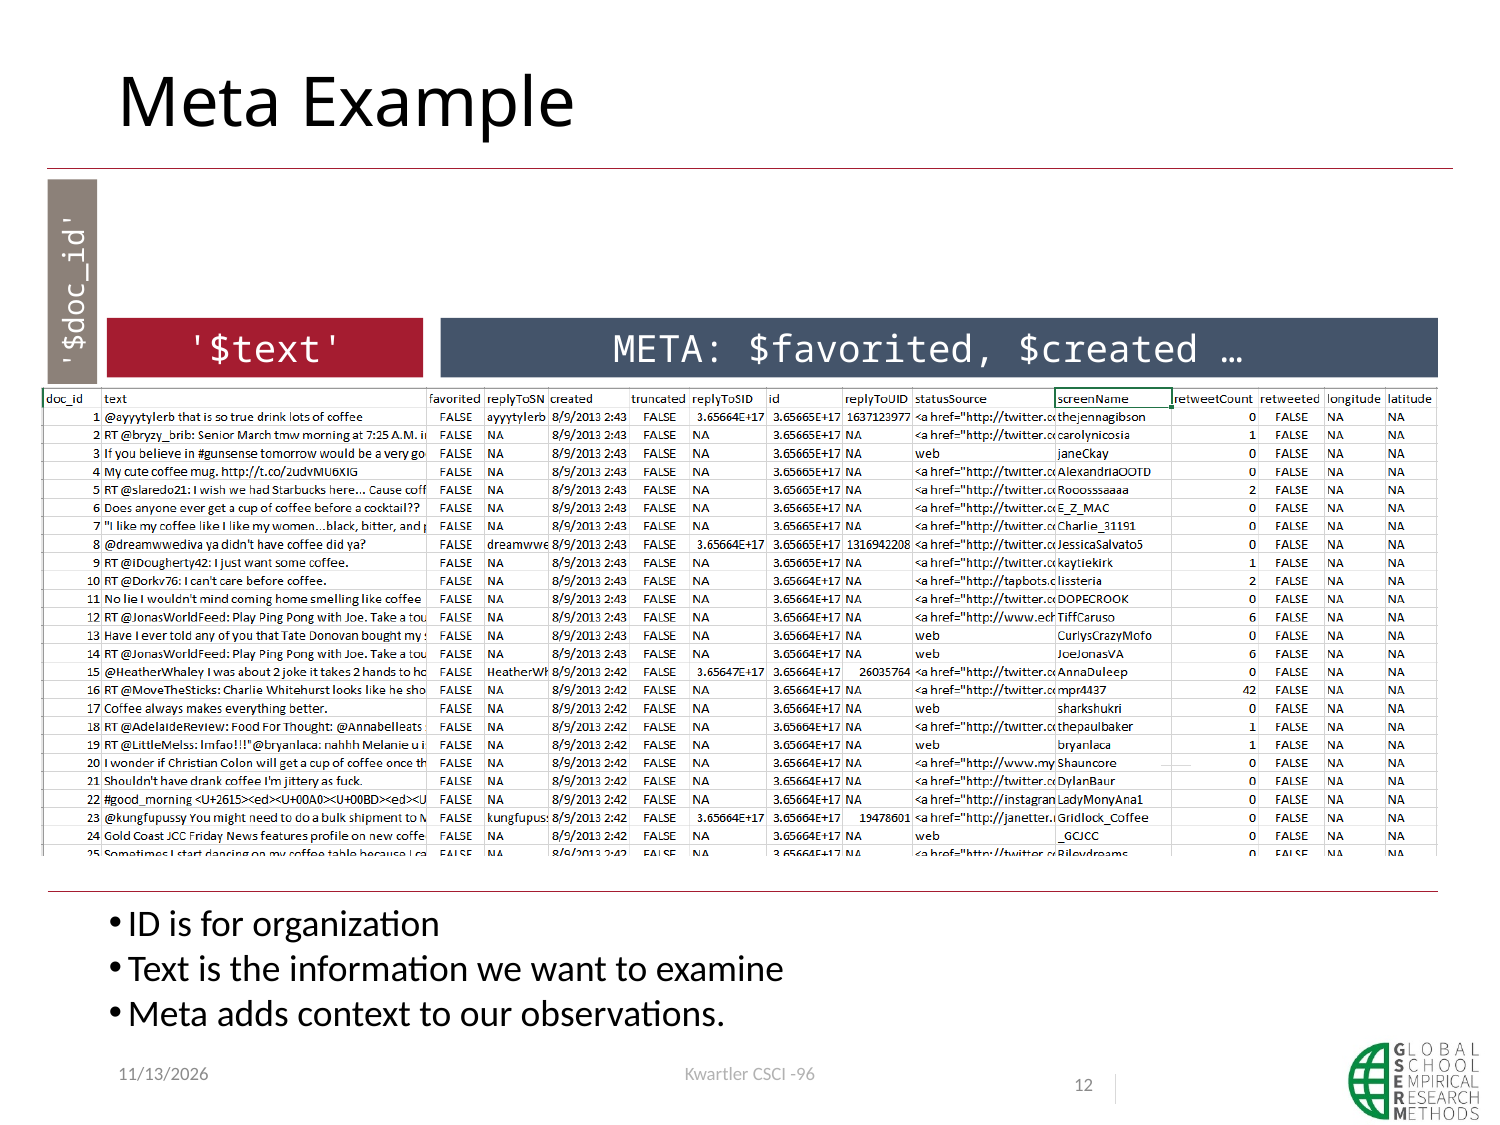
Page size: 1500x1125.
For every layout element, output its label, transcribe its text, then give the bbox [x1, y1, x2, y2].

text_box Meta Example [103, 59, 1397, 157]
text_box META: $favorited, $created … [440, 317, 1438, 378]
text_box ID is for organization Text is the information we want to examine Meta adds context to our observations. [93, 892, 800, 1041]
picture [1342, 1035, 1500, 1125]
text_box '$text' [106, 317, 424, 378]
footer Kwartler CSCI -96 [496, 1042, 1004, 1103]
text_box '$doc_id' [47, 179, 98, 384]
picture [41, 387, 1438, 856]
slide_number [103, 1042, 441, 1103]
slide_number 12 [1059, 1042, 1200, 1103]
